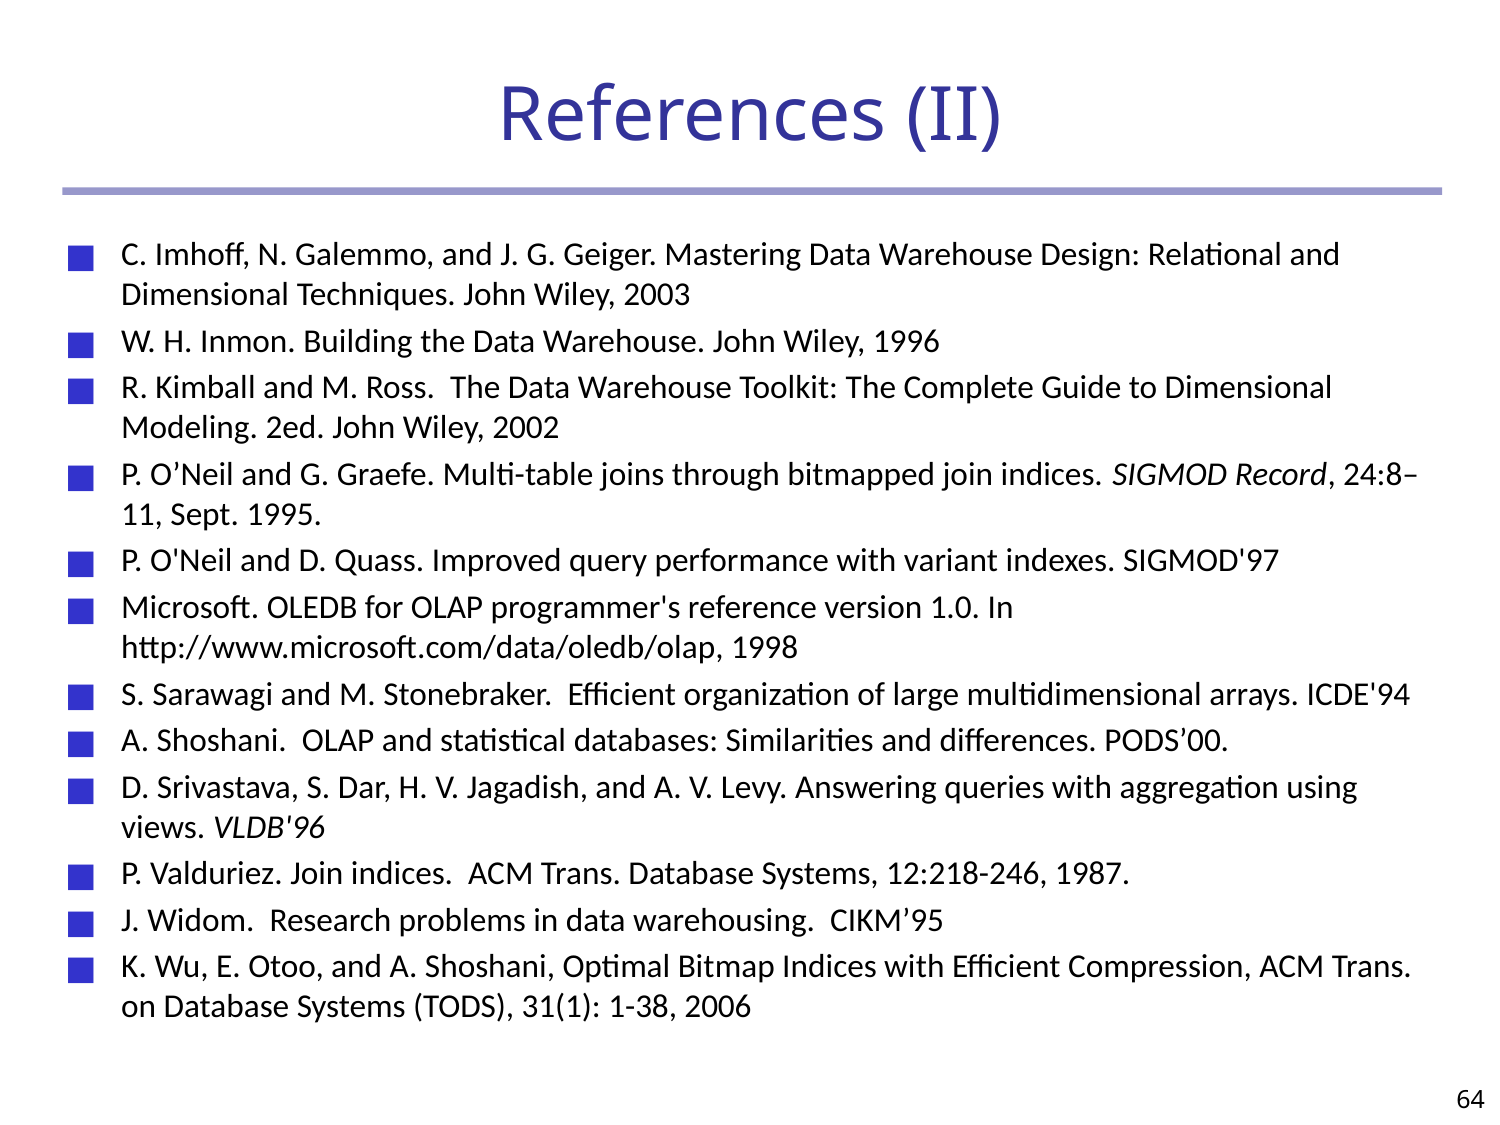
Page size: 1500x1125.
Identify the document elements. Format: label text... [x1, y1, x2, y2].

title References (II) [62, 50, 1438, 163]
text_box ‹#› [1187, 1049, 1500, 1125]
list C. Imhoff, N. Galemmo, and J. G. Geiger. Mastering Data Warehouse Design: Relational and Dimensional Techniques. John Wiley, 2003 W. H. Inmon. Building the Data Warehouse. John Wiley, 1996 R. Kimball and M. Ross. The Data Warehouse Toolkit: The Complete Guide to Dimensional Modeling. 2ed. John Wiley, 2002 P. O’Neil and G. Graefe. Multi-table joins through bitmapped join indices. SIGMOD Record, 24:8–11, Sept. 1995. P. O'Neil and D. Quass. Improved query performance with variant indexes. SIGMOD'97 Microsoft. OLEDB for OLAP programmer's reference version 1.0. In http://www.microsoft.com/data/oledb/olap, 1998 S. Sarawagi and M. Stonebraker. Efficient organization of large multidimensional arrays. ICDE'94 A. Shoshani. OLAP and statistical databases: Similarities and differences. PODS’00. D. Srivastava, S. Dar, H. V. Jagadish, and A. V. Levy. Answering queries with aggregation using views. VLDB'96 P. Valduriez. Join indices. ACM Trans. Database Systems, 12:218-246, 1987. J. Widom. Research problems in data warehousing. CIKM’95 K. Wu, E. Otoo, and A. Shoshani, Optimal Bitmap Indices with Efficient Compression, ACM Trans. on Database Systems (TODS), 31(1): 1-38, 2006 [50, 224, 1463, 1088]
